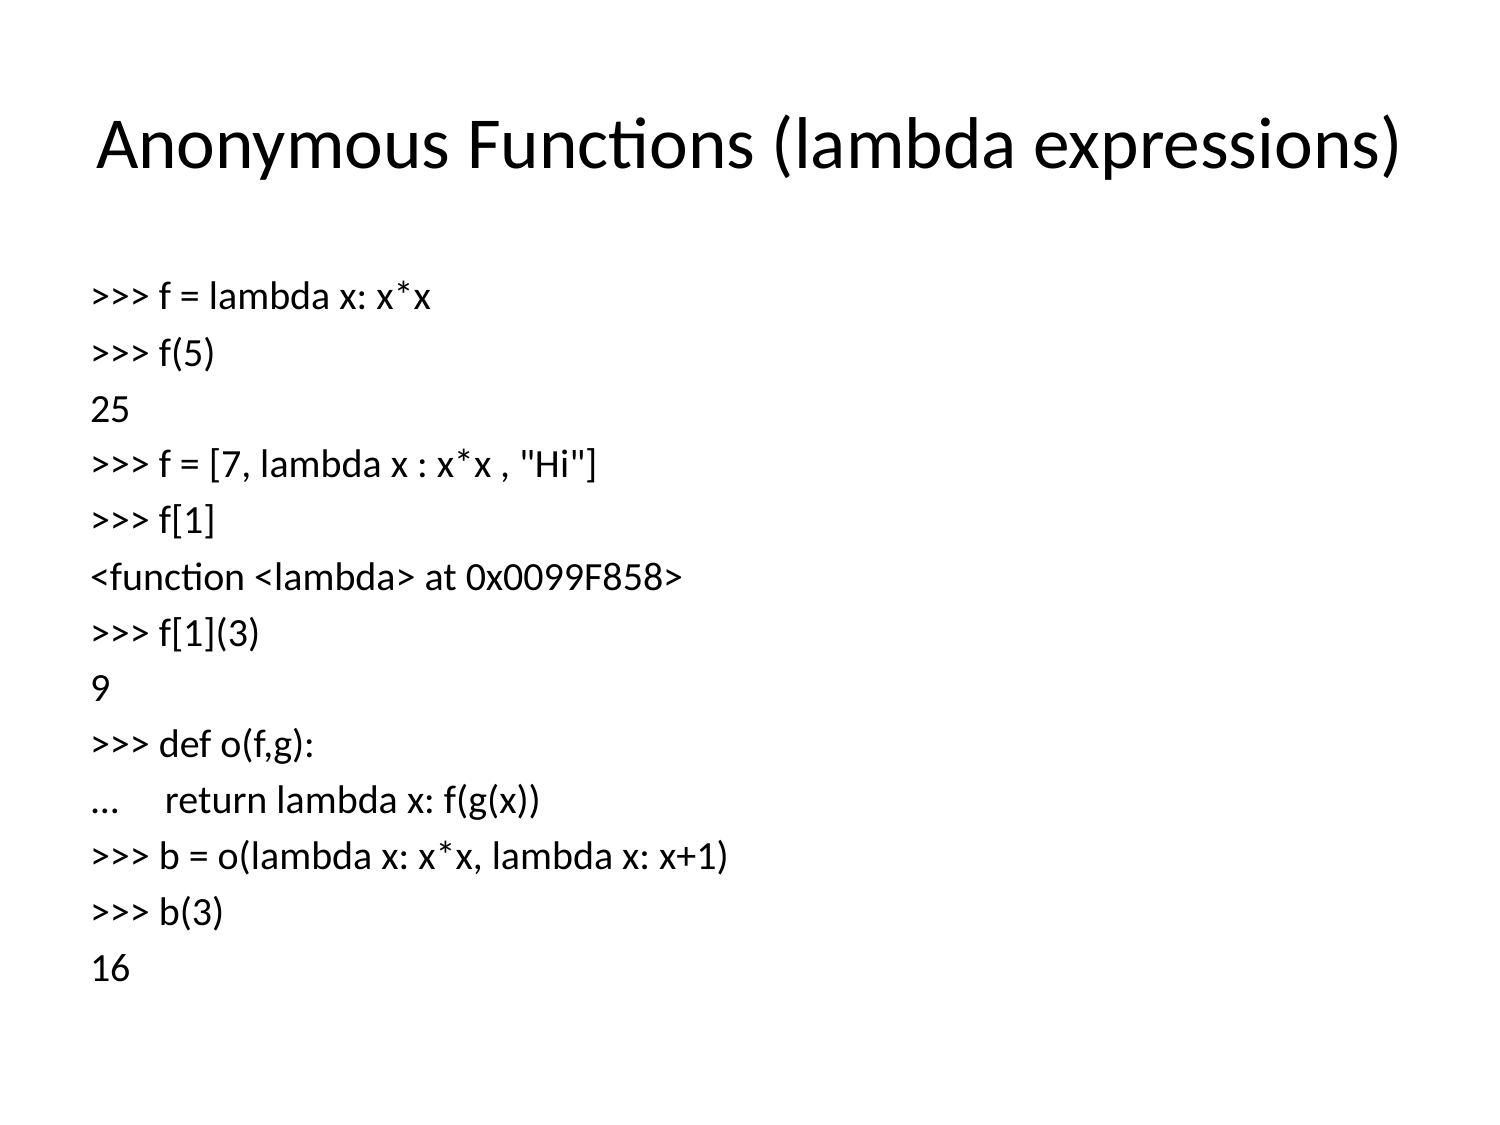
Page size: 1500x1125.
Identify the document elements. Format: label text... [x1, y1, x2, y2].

title Anonymous Functions (lambda expressions) [75, 45, 1425, 233]
list >>> f = lambda x: x*x >>> f(5) 25 >>> f = [7, lambda x : x*x , "Hi"] >>> f[1] <function <lambda> at 0x0099F858> >>> f[1](3) 9 >>> def o(f,g): ... return lambda x: f(g(x)) >>> b = o(lambda x: x*x, lambda x: x+1) >>> b(3) 16 [75, 262, 1425, 1005]
